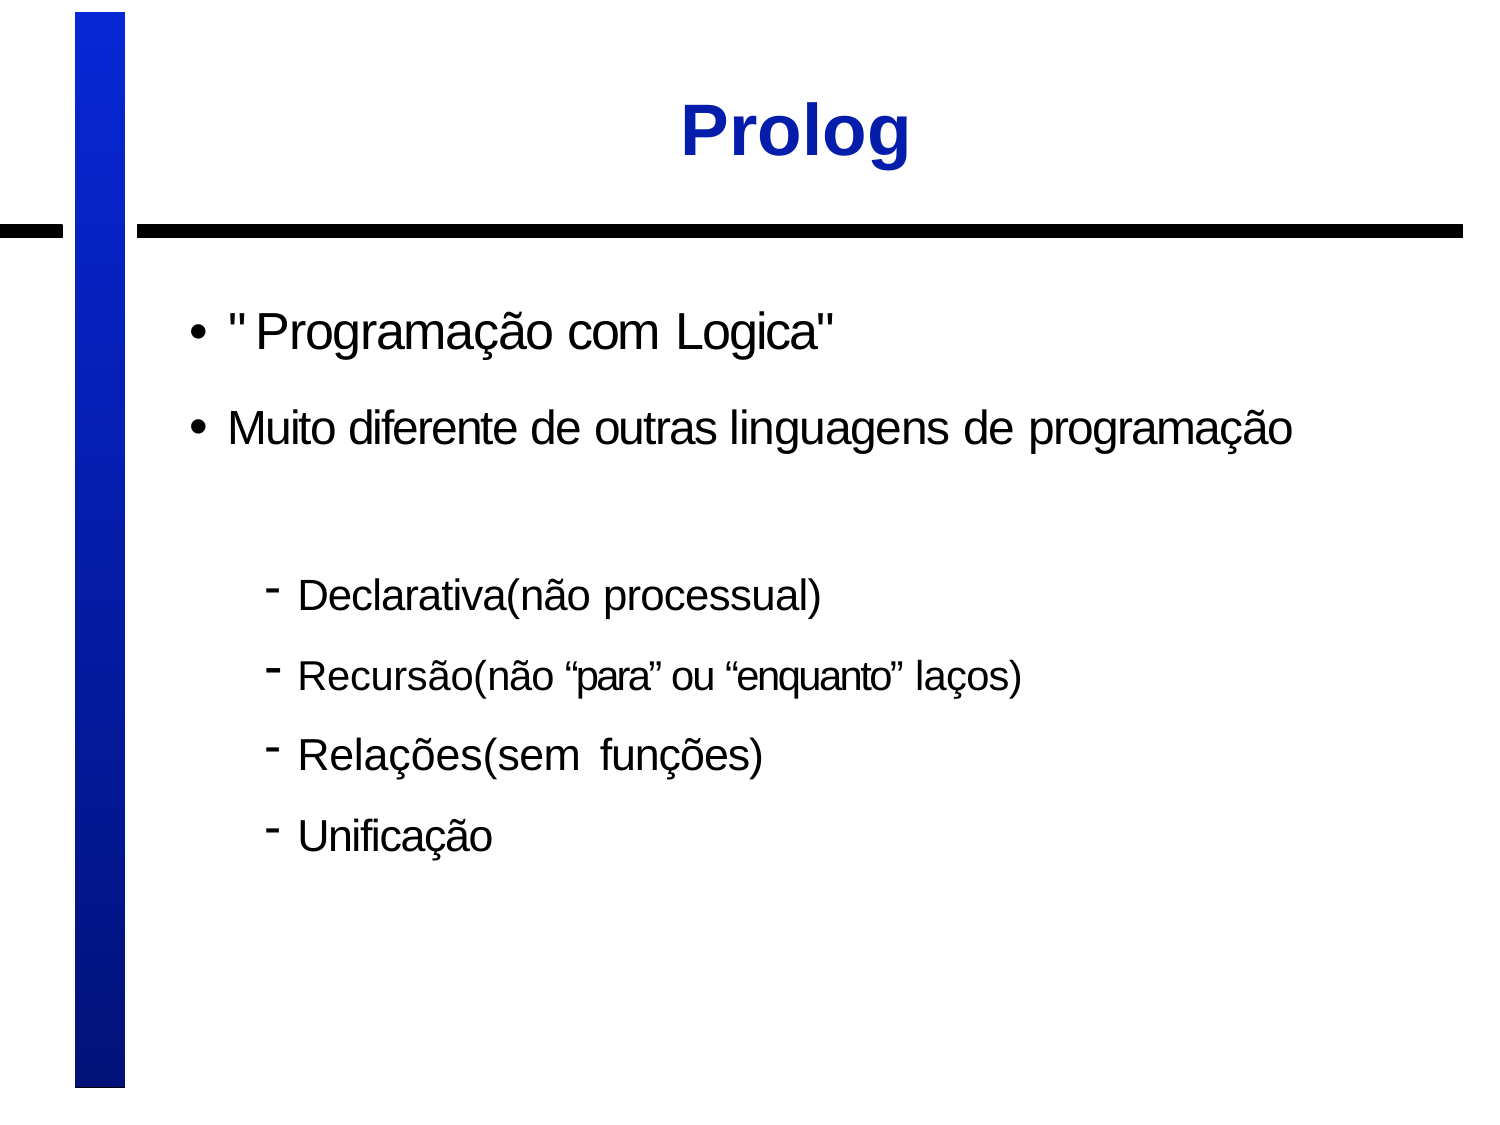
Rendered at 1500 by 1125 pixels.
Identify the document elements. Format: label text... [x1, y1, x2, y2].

text_box • " Programação com Logica" • Muito diferente de outras linguagens de programação Declarativa(não processual) Recursão(não “para” ou “enquanto” laços) Relações(sem funções) Unificação [187, 263, 1390, 861]
title Prolog [678, 80, 915, 173]
picture [75, 12, 125, 1088]
